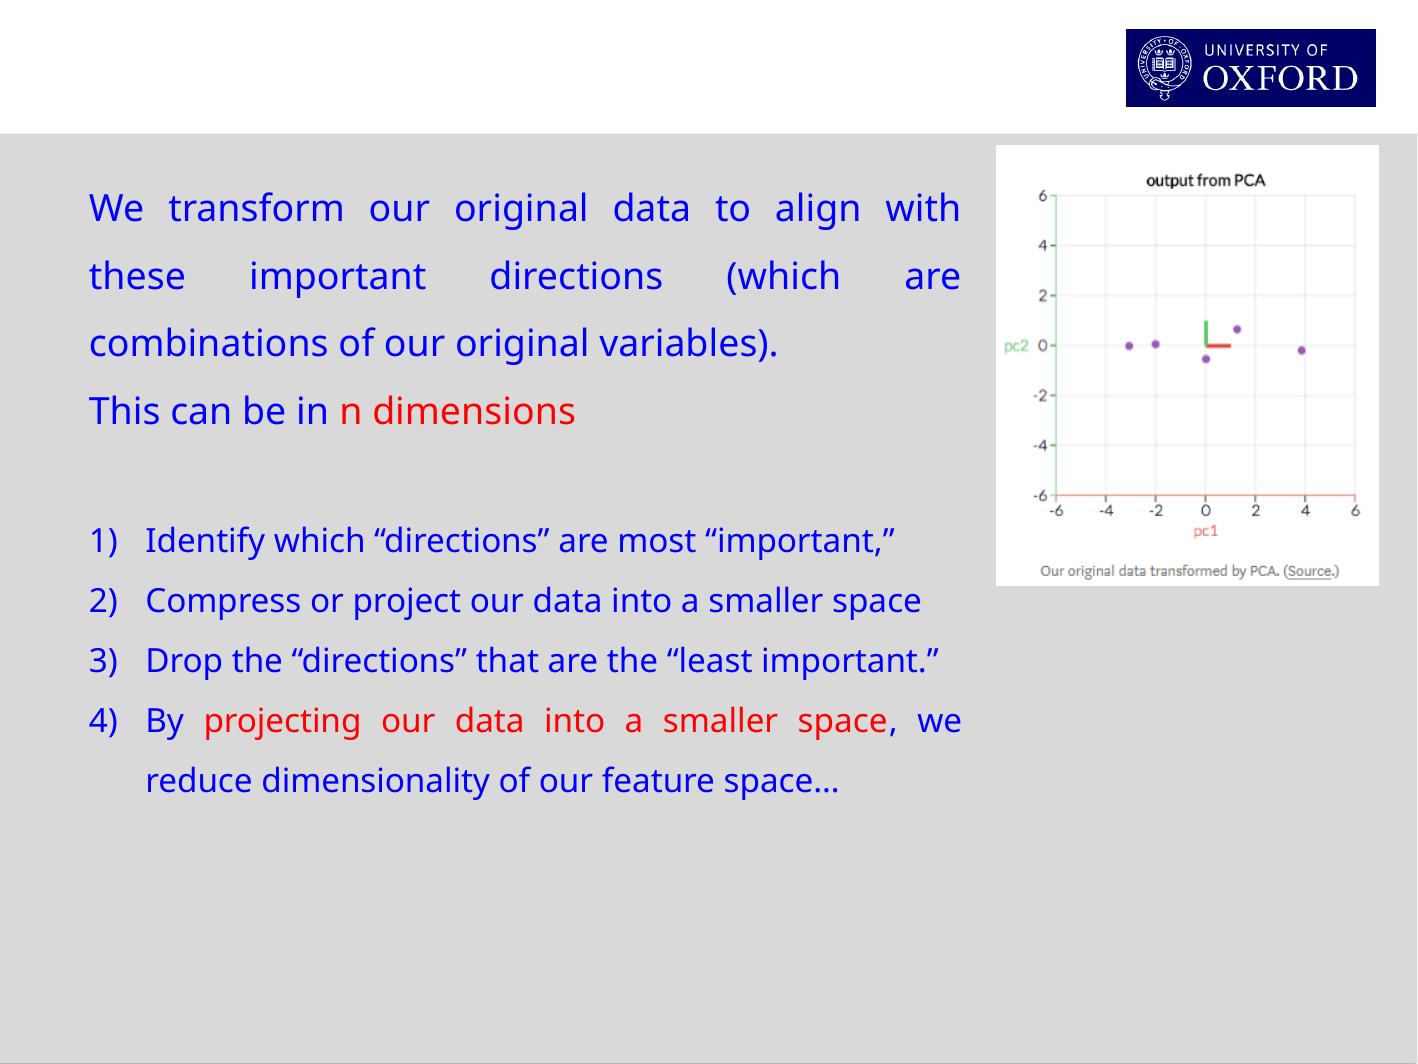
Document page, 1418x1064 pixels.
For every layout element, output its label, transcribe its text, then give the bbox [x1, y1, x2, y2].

picture [995, 145, 1379, 586]
picture [1126, 29, 1376, 107]
text_box We transform our original data to align with these important directions (which are combinations of our original variables). This can be in n dimensions Identify which “directions” are most “important,” Compress or project our data into a smaller space Drop the “directions” that are the “least important.” By projecting our data into a smaller space, we reduce dimensionality of our feature space… [74, 154, 978, 807]
